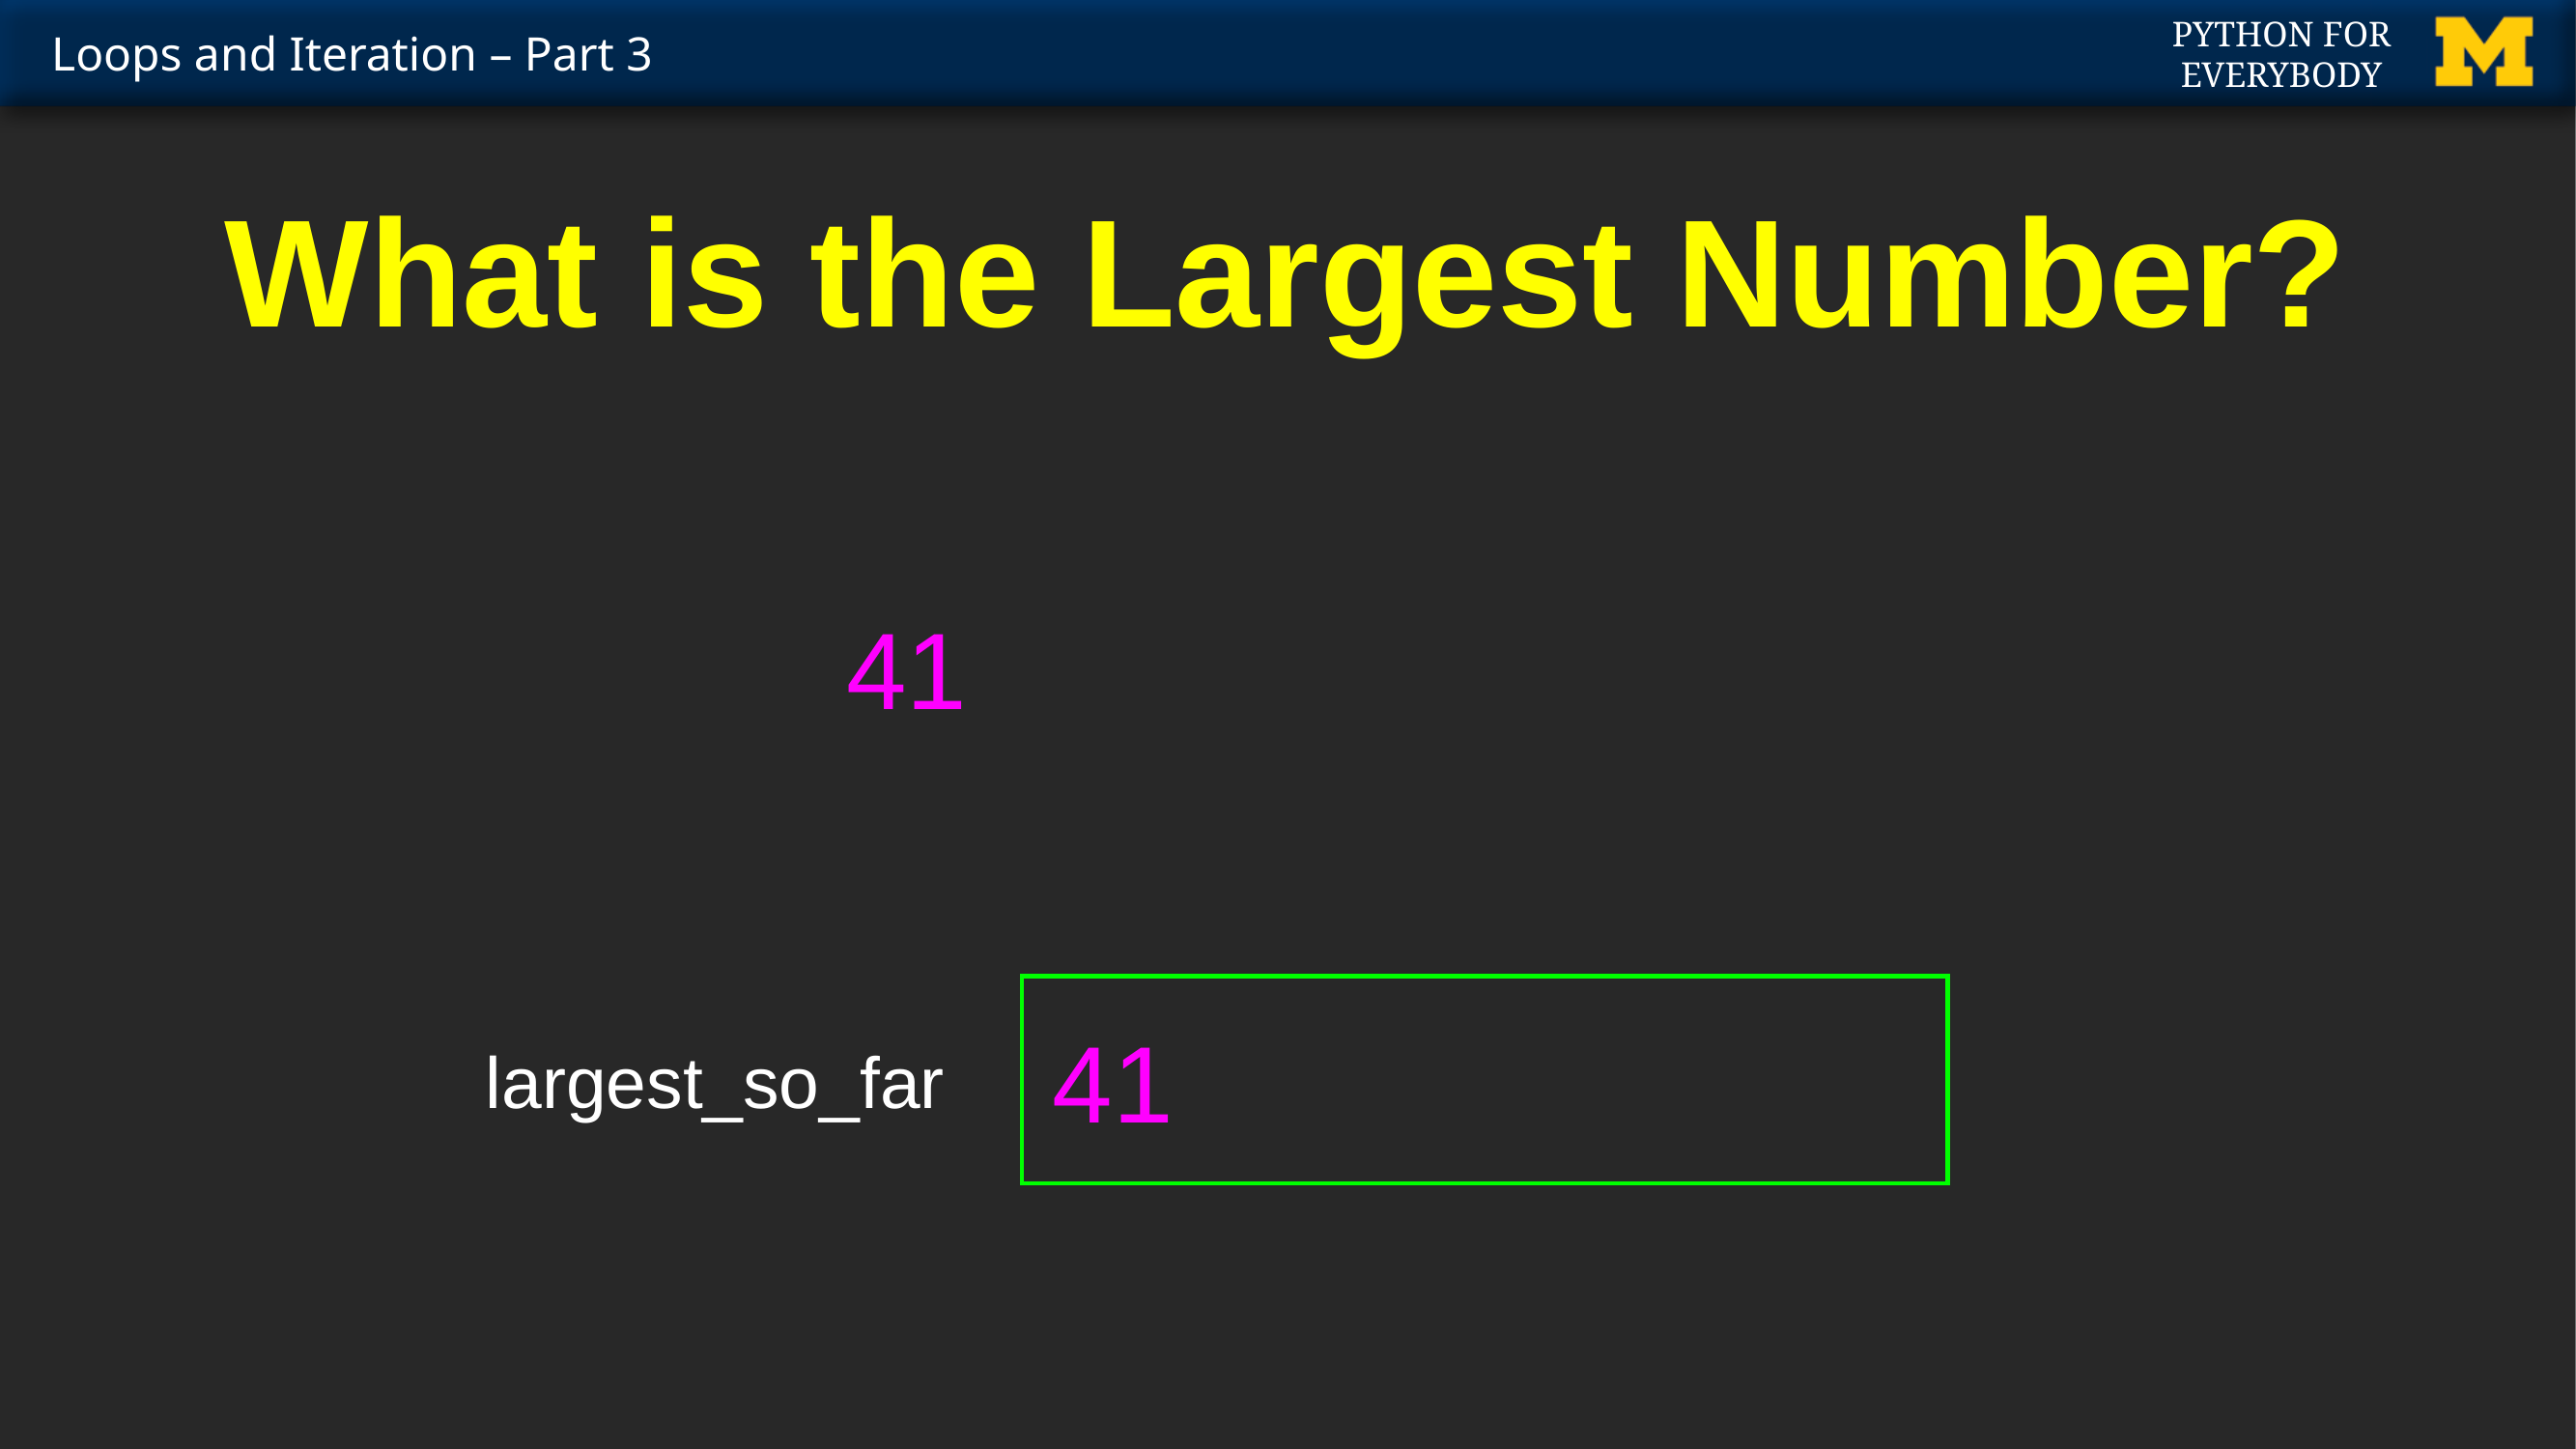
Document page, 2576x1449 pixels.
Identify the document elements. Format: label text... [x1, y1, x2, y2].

picture [0, 0, 2576, 1449]
text_box [1022, 976, 1948, 1183]
text_box 41 [1052, 991, 1388, 1168]
text_box 41 [846, 572, 1006, 759]
title What is the Largest Number? [183, 129, 2391, 403]
text_box largest_so_far [450, 1030, 980, 1129]
